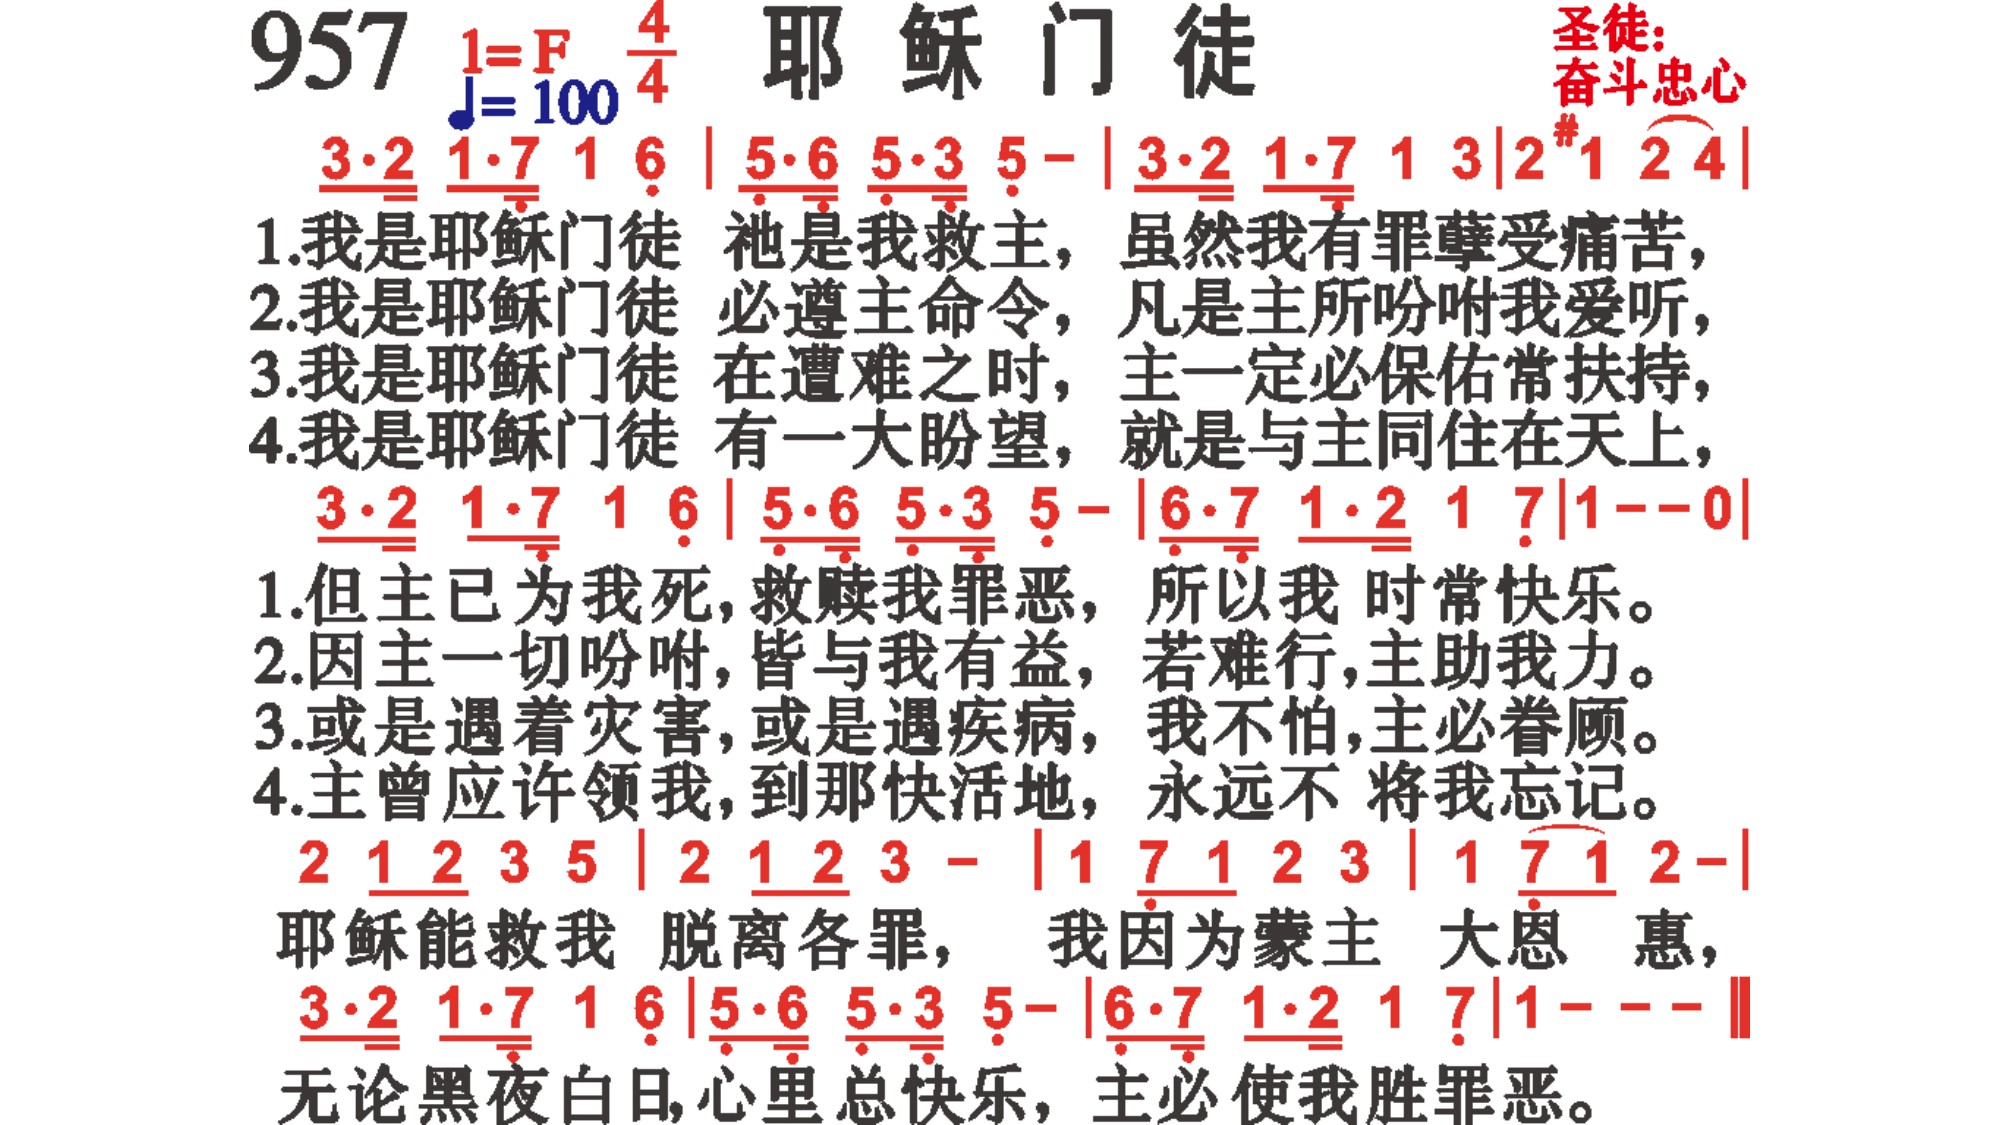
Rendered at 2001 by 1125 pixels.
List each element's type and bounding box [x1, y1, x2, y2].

picture [249, 0, 1750, 1125]
